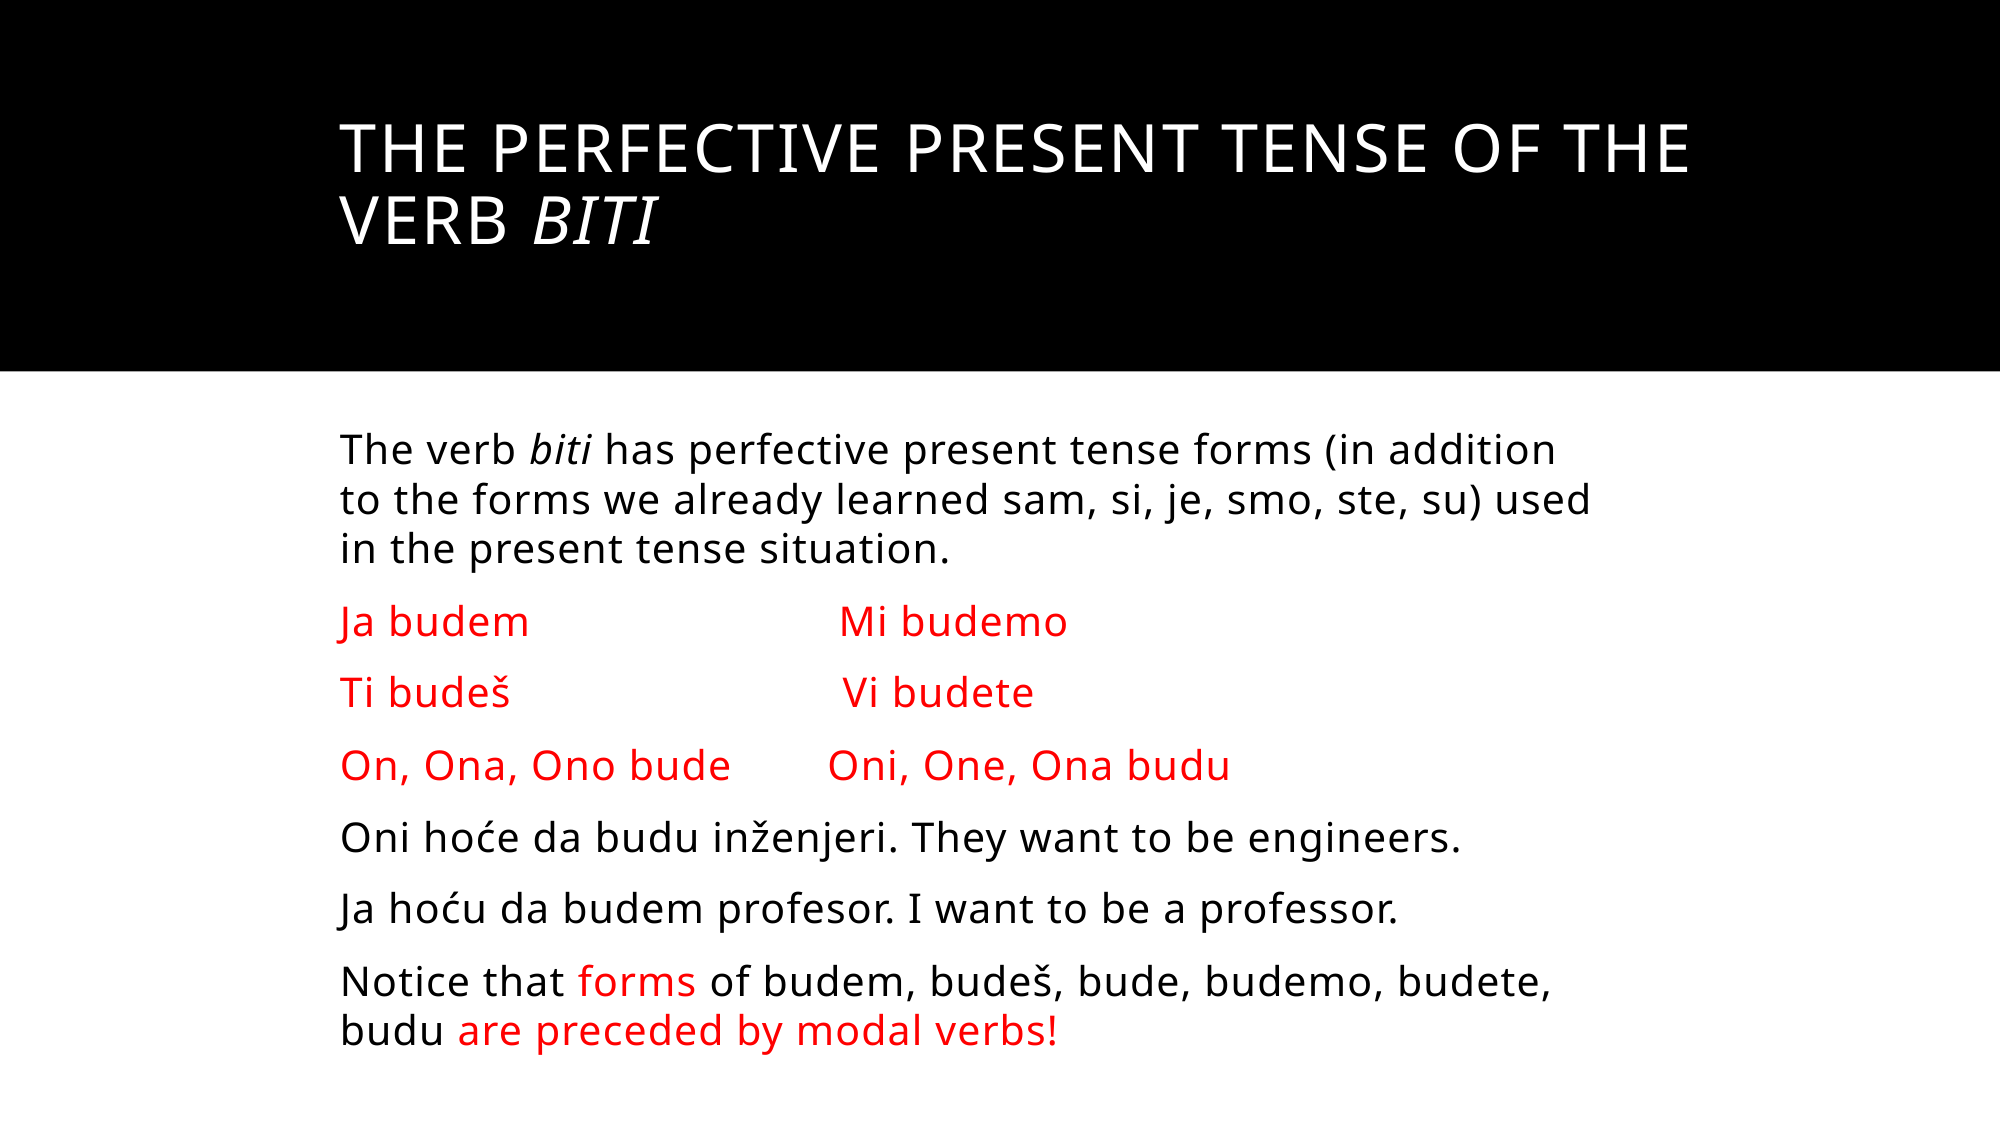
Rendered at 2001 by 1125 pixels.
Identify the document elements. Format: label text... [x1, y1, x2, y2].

list The verb biti has perfective present tense forms (in addition to the forms we already learned sam, si, je, smo, ste, su) used in the present tense situation. Ja budem Mi budemo Ti budeš Vi budete On, Ona, Ono bude Oni, One, Ona budu Oni hoće da budu inženjeri. They want to be engineers. Ja hoću da budem profesor. I want to be a professor. Notice that forms of budem, budeš, bude, budemo, budete, budu are preceded by modal verbs! [324, 415, 1620, 1075]
title The perfective present tense of the verb biti [324, 45, 1754, 330]
